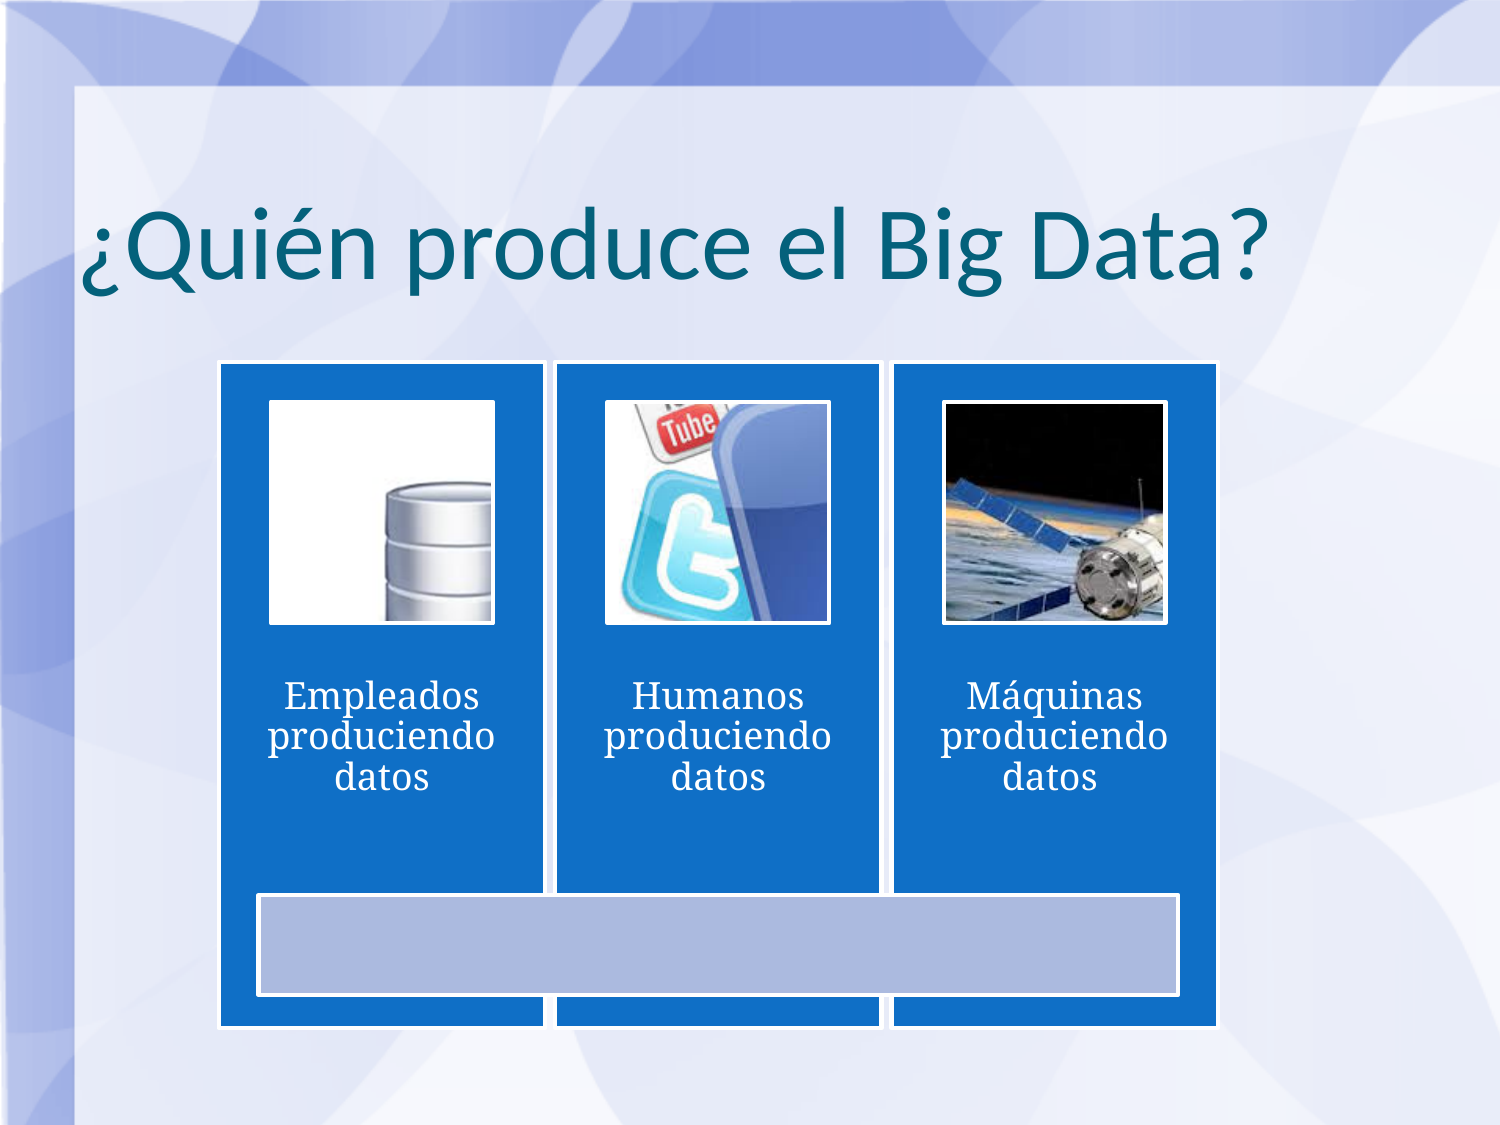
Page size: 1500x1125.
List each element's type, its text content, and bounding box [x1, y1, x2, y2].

text_box ¿Quién produce el Big Data? [76, 113, 1427, 301]
text_box Humanos produciendo datos [555, 361, 882, 895]
text_box Empleados produciendo datos [218, 361, 546, 1029]
text_box [607, 401, 830, 624]
text_box [271, 401, 493, 624]
text_box Humanos produciendo datos [555, 995, 882, 1029]
text_box [258, 895, 1179, 995]
text_box [943, 401, 1166, 624]
text_box Máquinas produciendo datos [891, 361, 1218, 1029]
picture [0, 0, 1500, 1125]
